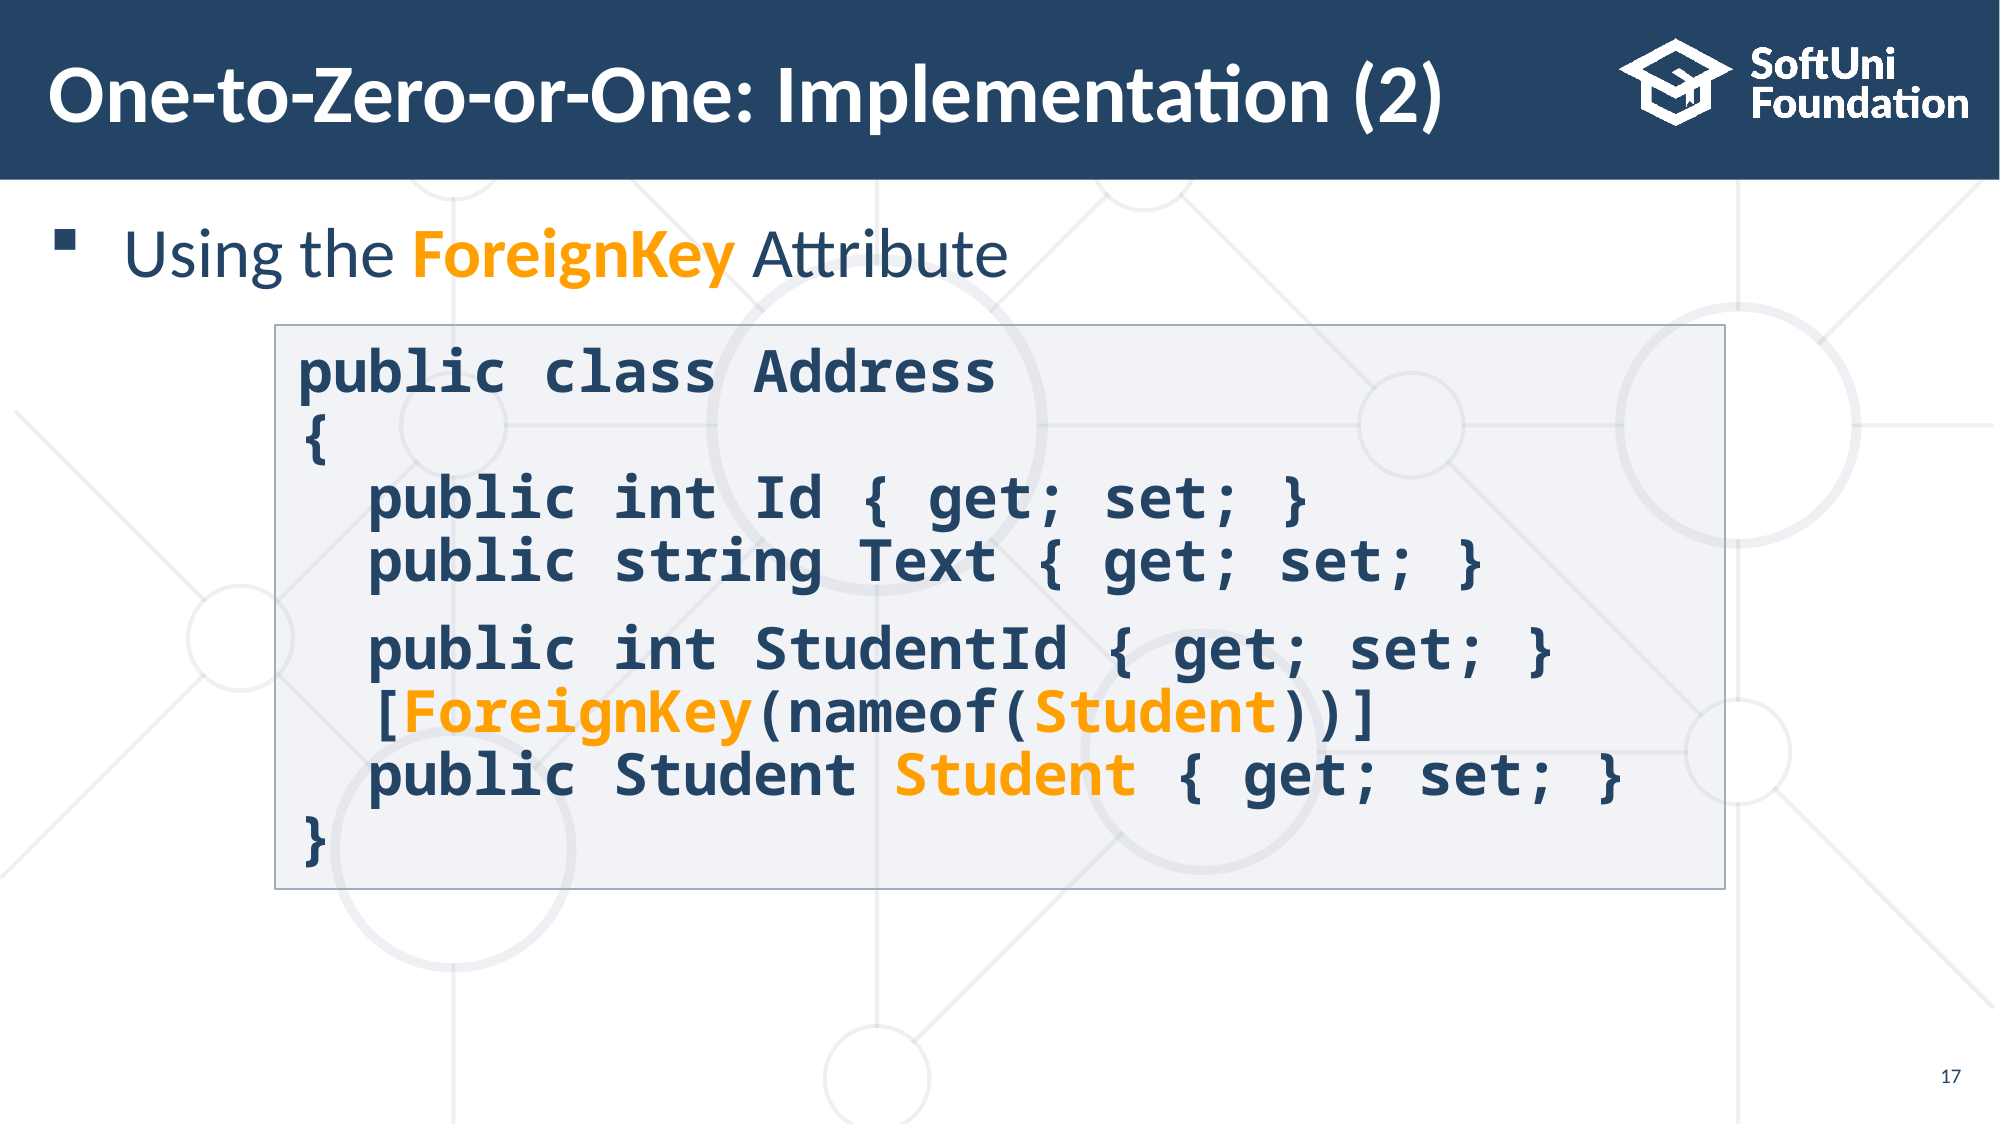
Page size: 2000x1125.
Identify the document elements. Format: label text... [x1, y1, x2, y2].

list Using the ForeignKey Attribute [31, 196, 1970, 1050]
text_box public class Address { public int Id { get; set; } public string Text { get; set; } public int StudentId { get; set; } [ForeignKey(nameof(Student))] public Student Student { get; set; } } [274, 324, 1725, 889]
slide_number 17 [1896, 1049, 1968, 1101]
picture [1618, 38, 1968, 126]
title One-to-Zero-or-One: Implementation (2) [31, 16, 1591, 162]
